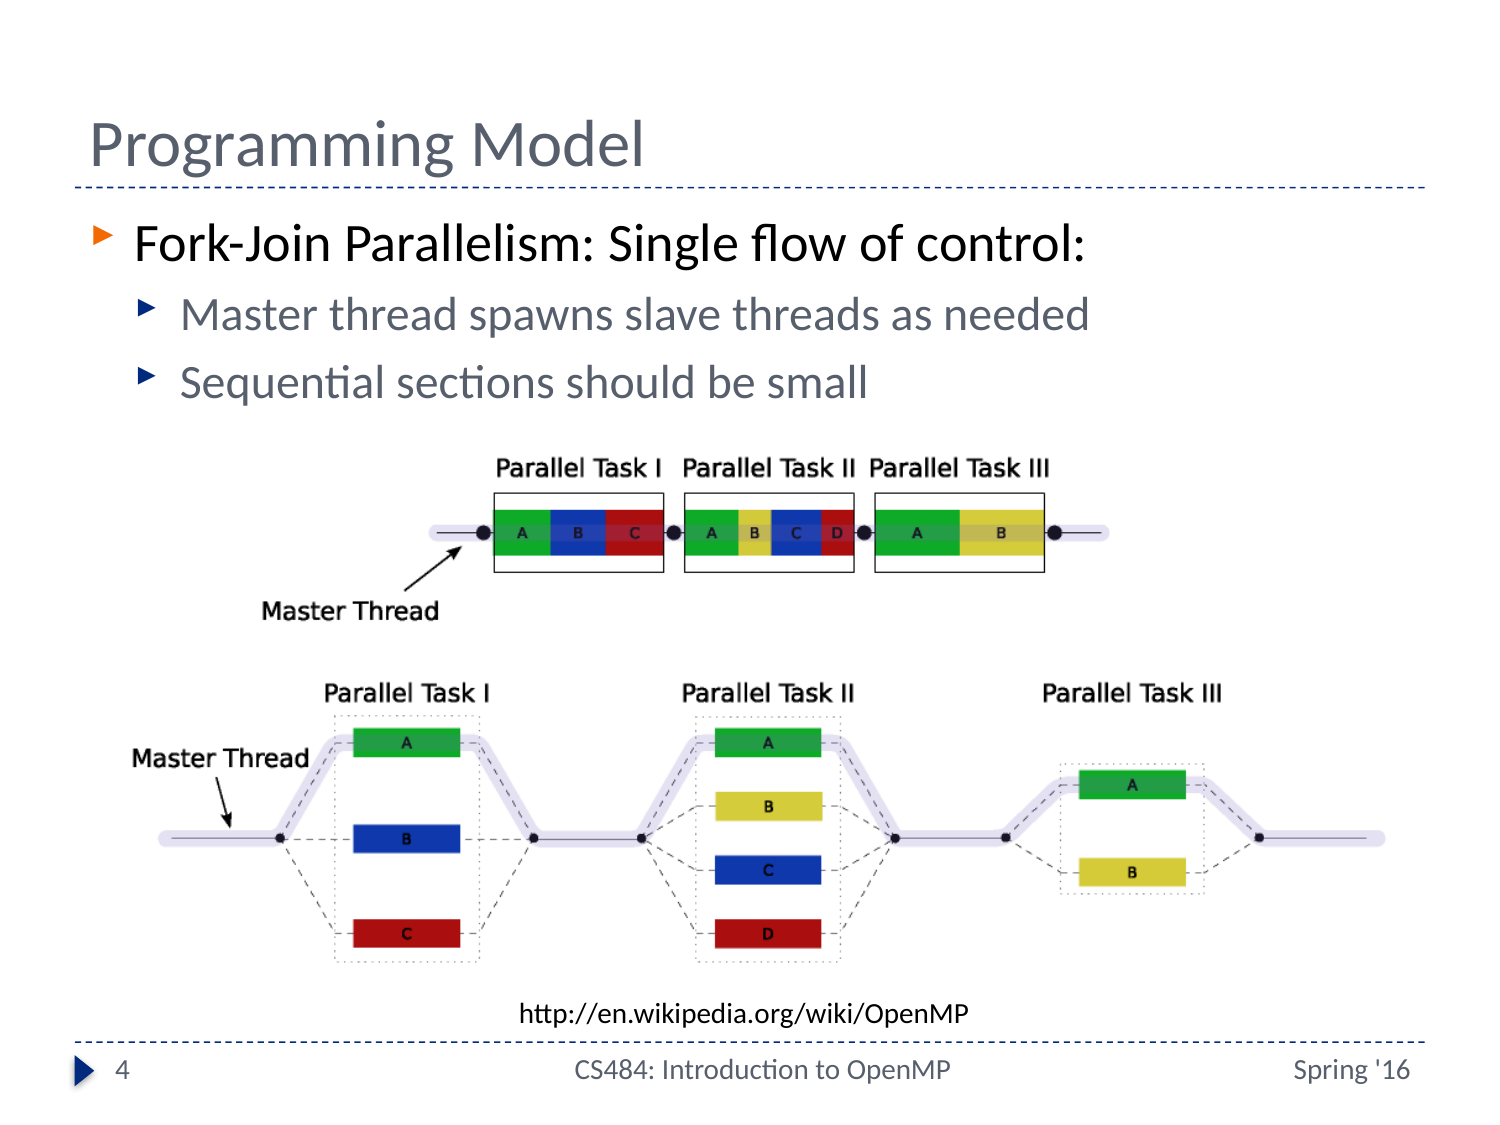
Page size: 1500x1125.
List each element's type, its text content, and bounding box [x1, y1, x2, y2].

slide_number 4 [100, 1042, 426, 1103]
slide_number Spring '16 [1050, 1042, 1426, 1103]
list Fork-Join Parallelism: Single flow of control: Master thread spawns slave threads as needed Sequential sections should be small [75, 200, 1425, 1010]
text_box http://en.wikipedia.org/wiki/OpenMP [504, 989, 985, 1038]
title Programming Model [75, 24, 1425, 188]
picture [113, 437, 1401, 976]
footer CS484: Introduction to OpenMP [475, 1042, 1050, 1103]
